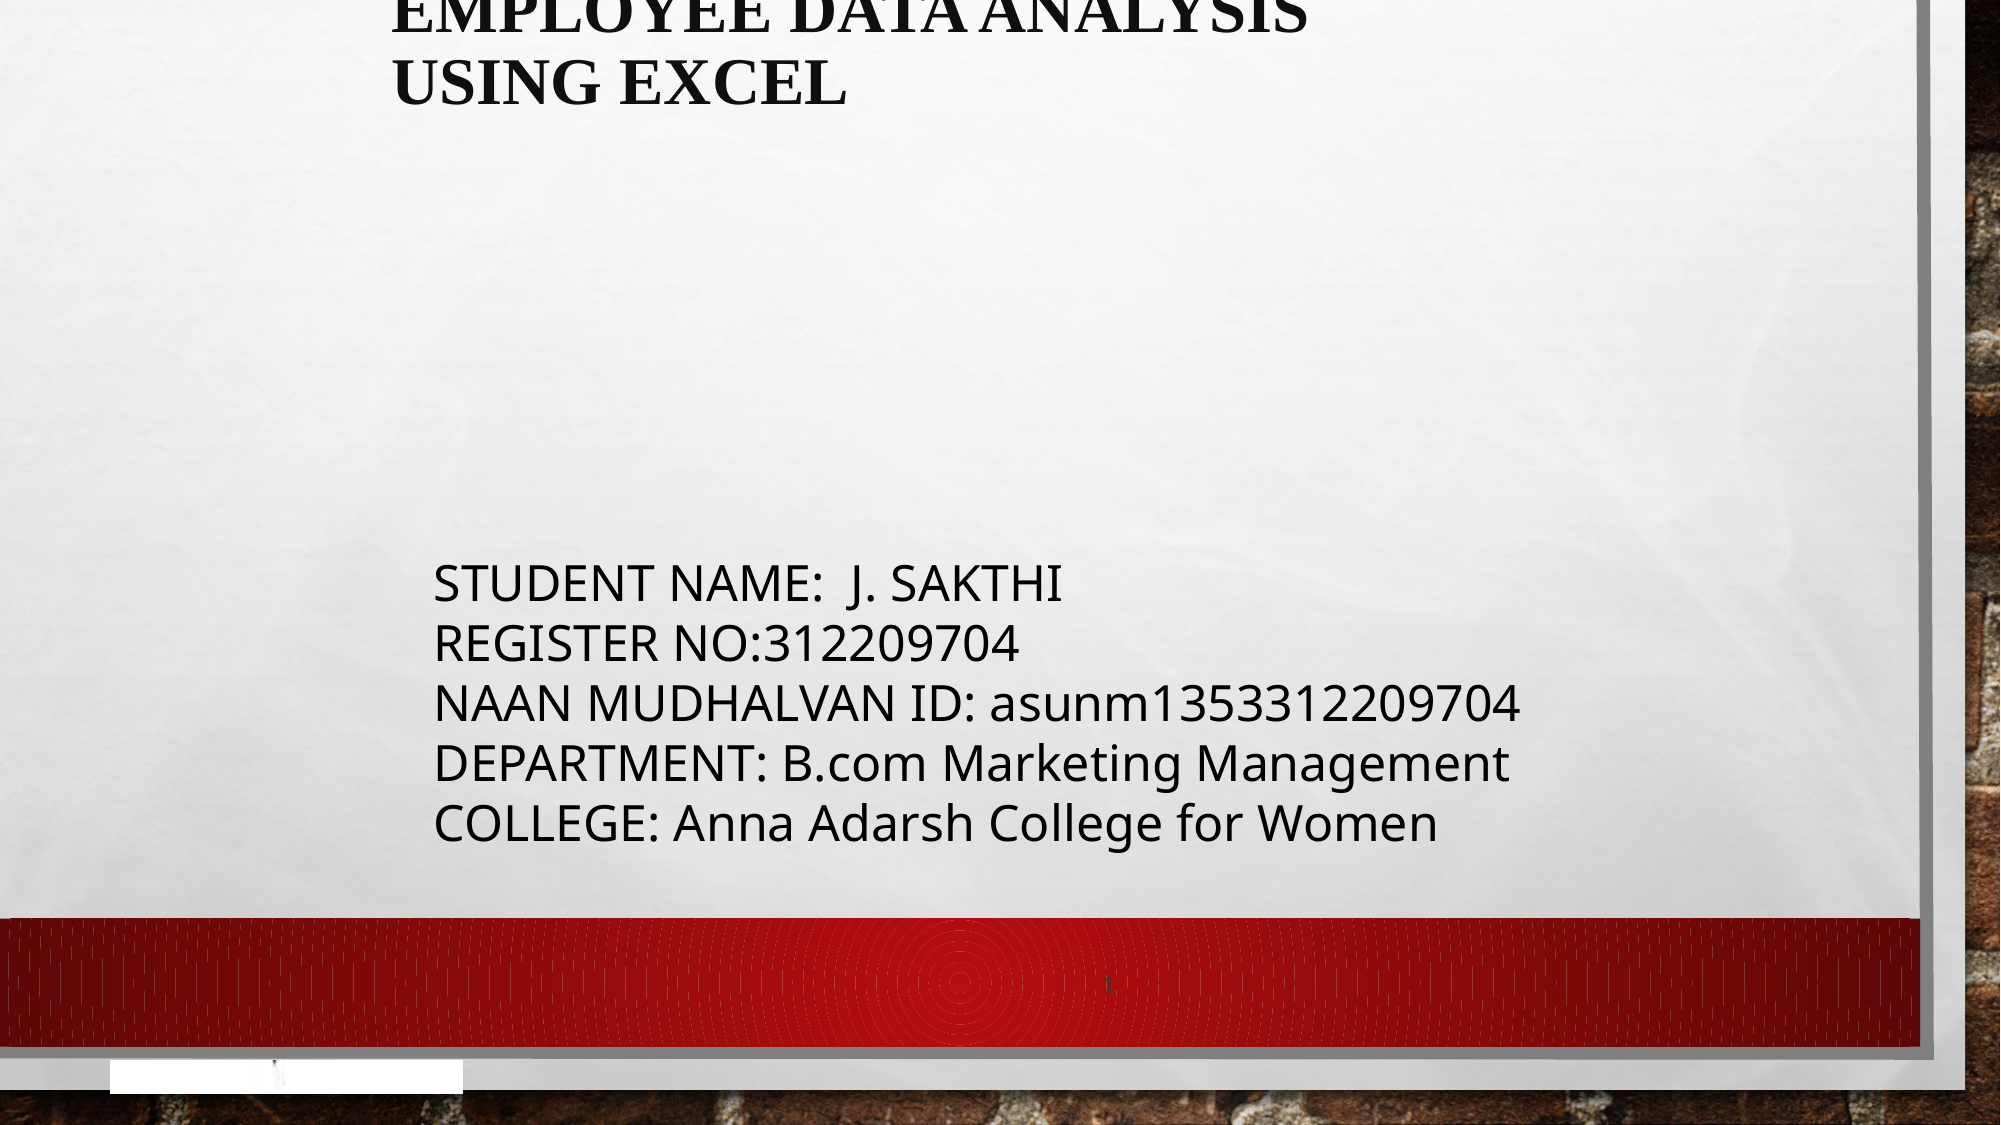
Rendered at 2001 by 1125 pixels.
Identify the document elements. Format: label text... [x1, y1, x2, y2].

text_box STUDENT NAME: J. SAKTHI REGISTER NO:312209704 NAAN MUDHALVAN ID: asunm1353312209704 DEPARTMENT: B.com Marketing Management COLLEGE: Anna Adarsh College for Women [418, 543, 1832, 919]
picture [0, 1060, 1031, 1125]
slide_number 1 [1031, 919, 1181, 1125]
title Employee Data Analysis using Excel [0, 0, 1502, 199]
picture [1181, 0, 2000, 1125]
